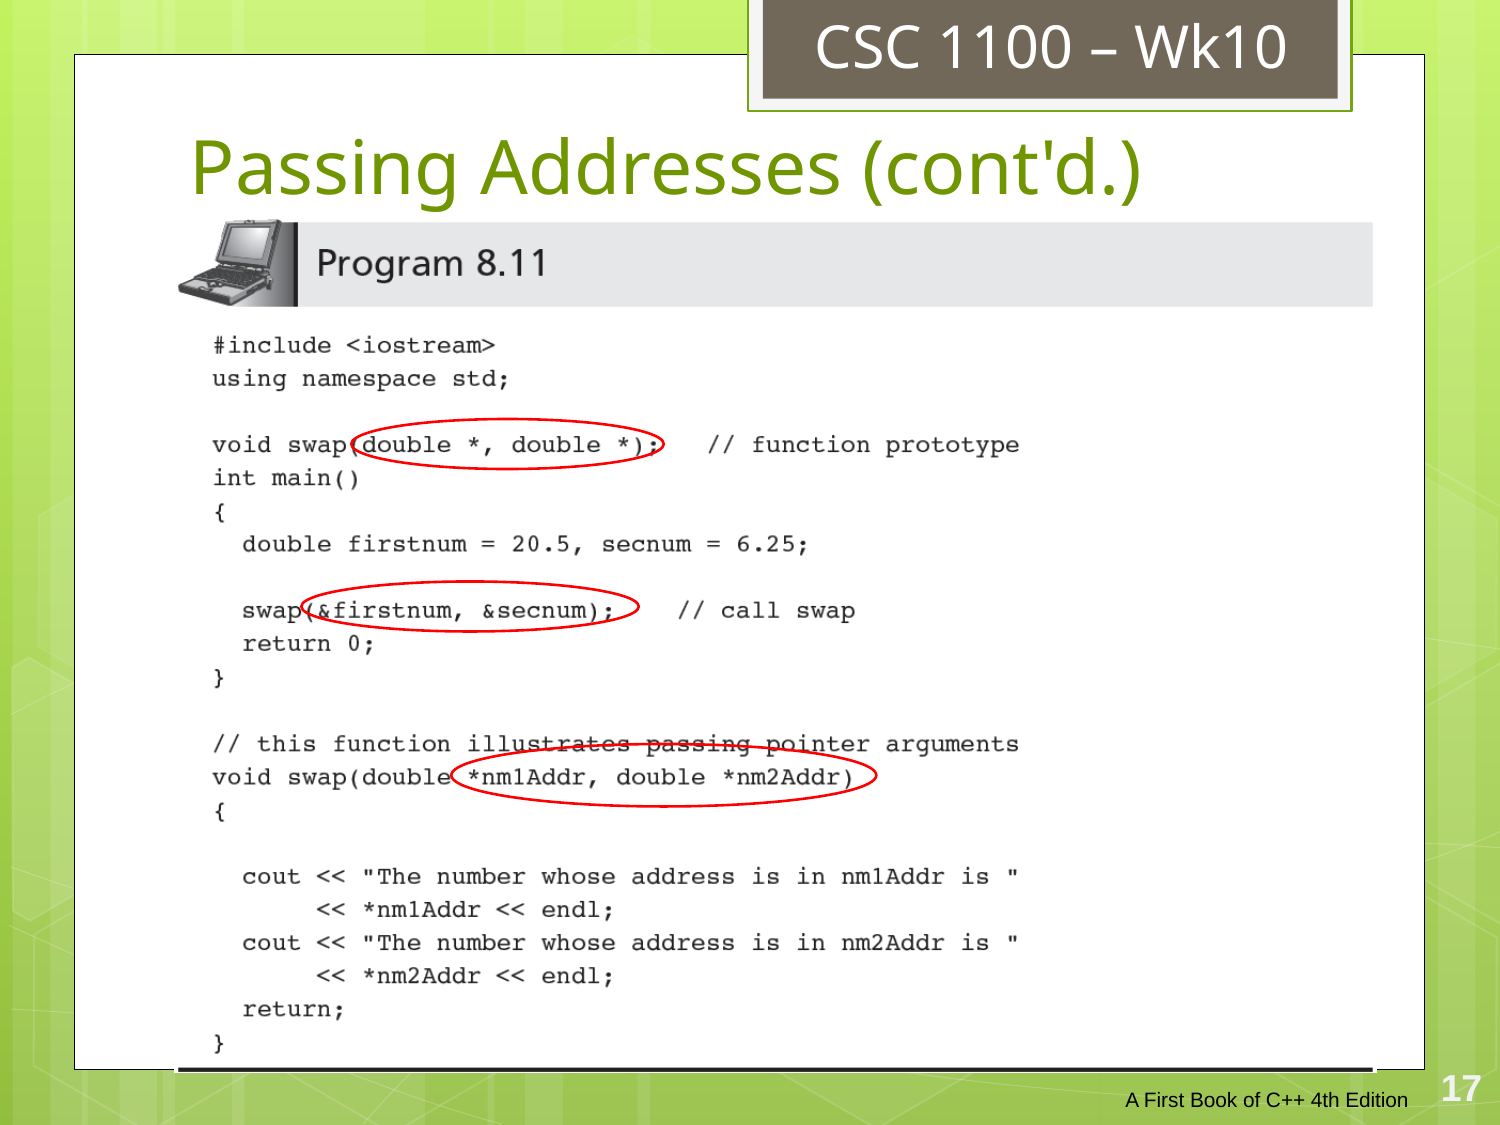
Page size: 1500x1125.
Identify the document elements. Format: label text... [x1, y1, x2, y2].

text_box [174, 217, 1377, 1073]
text_box CSC 1100 – Wk10 [799, 0, 1325, 88]
title Passing Addresses (cont'd.) [174, 112, 1328, 217]
text_box [1423, 1046, 1500, 1125]
text_box A First Book of C++ 4th Edition [848, 1069, 1423, 1125]
